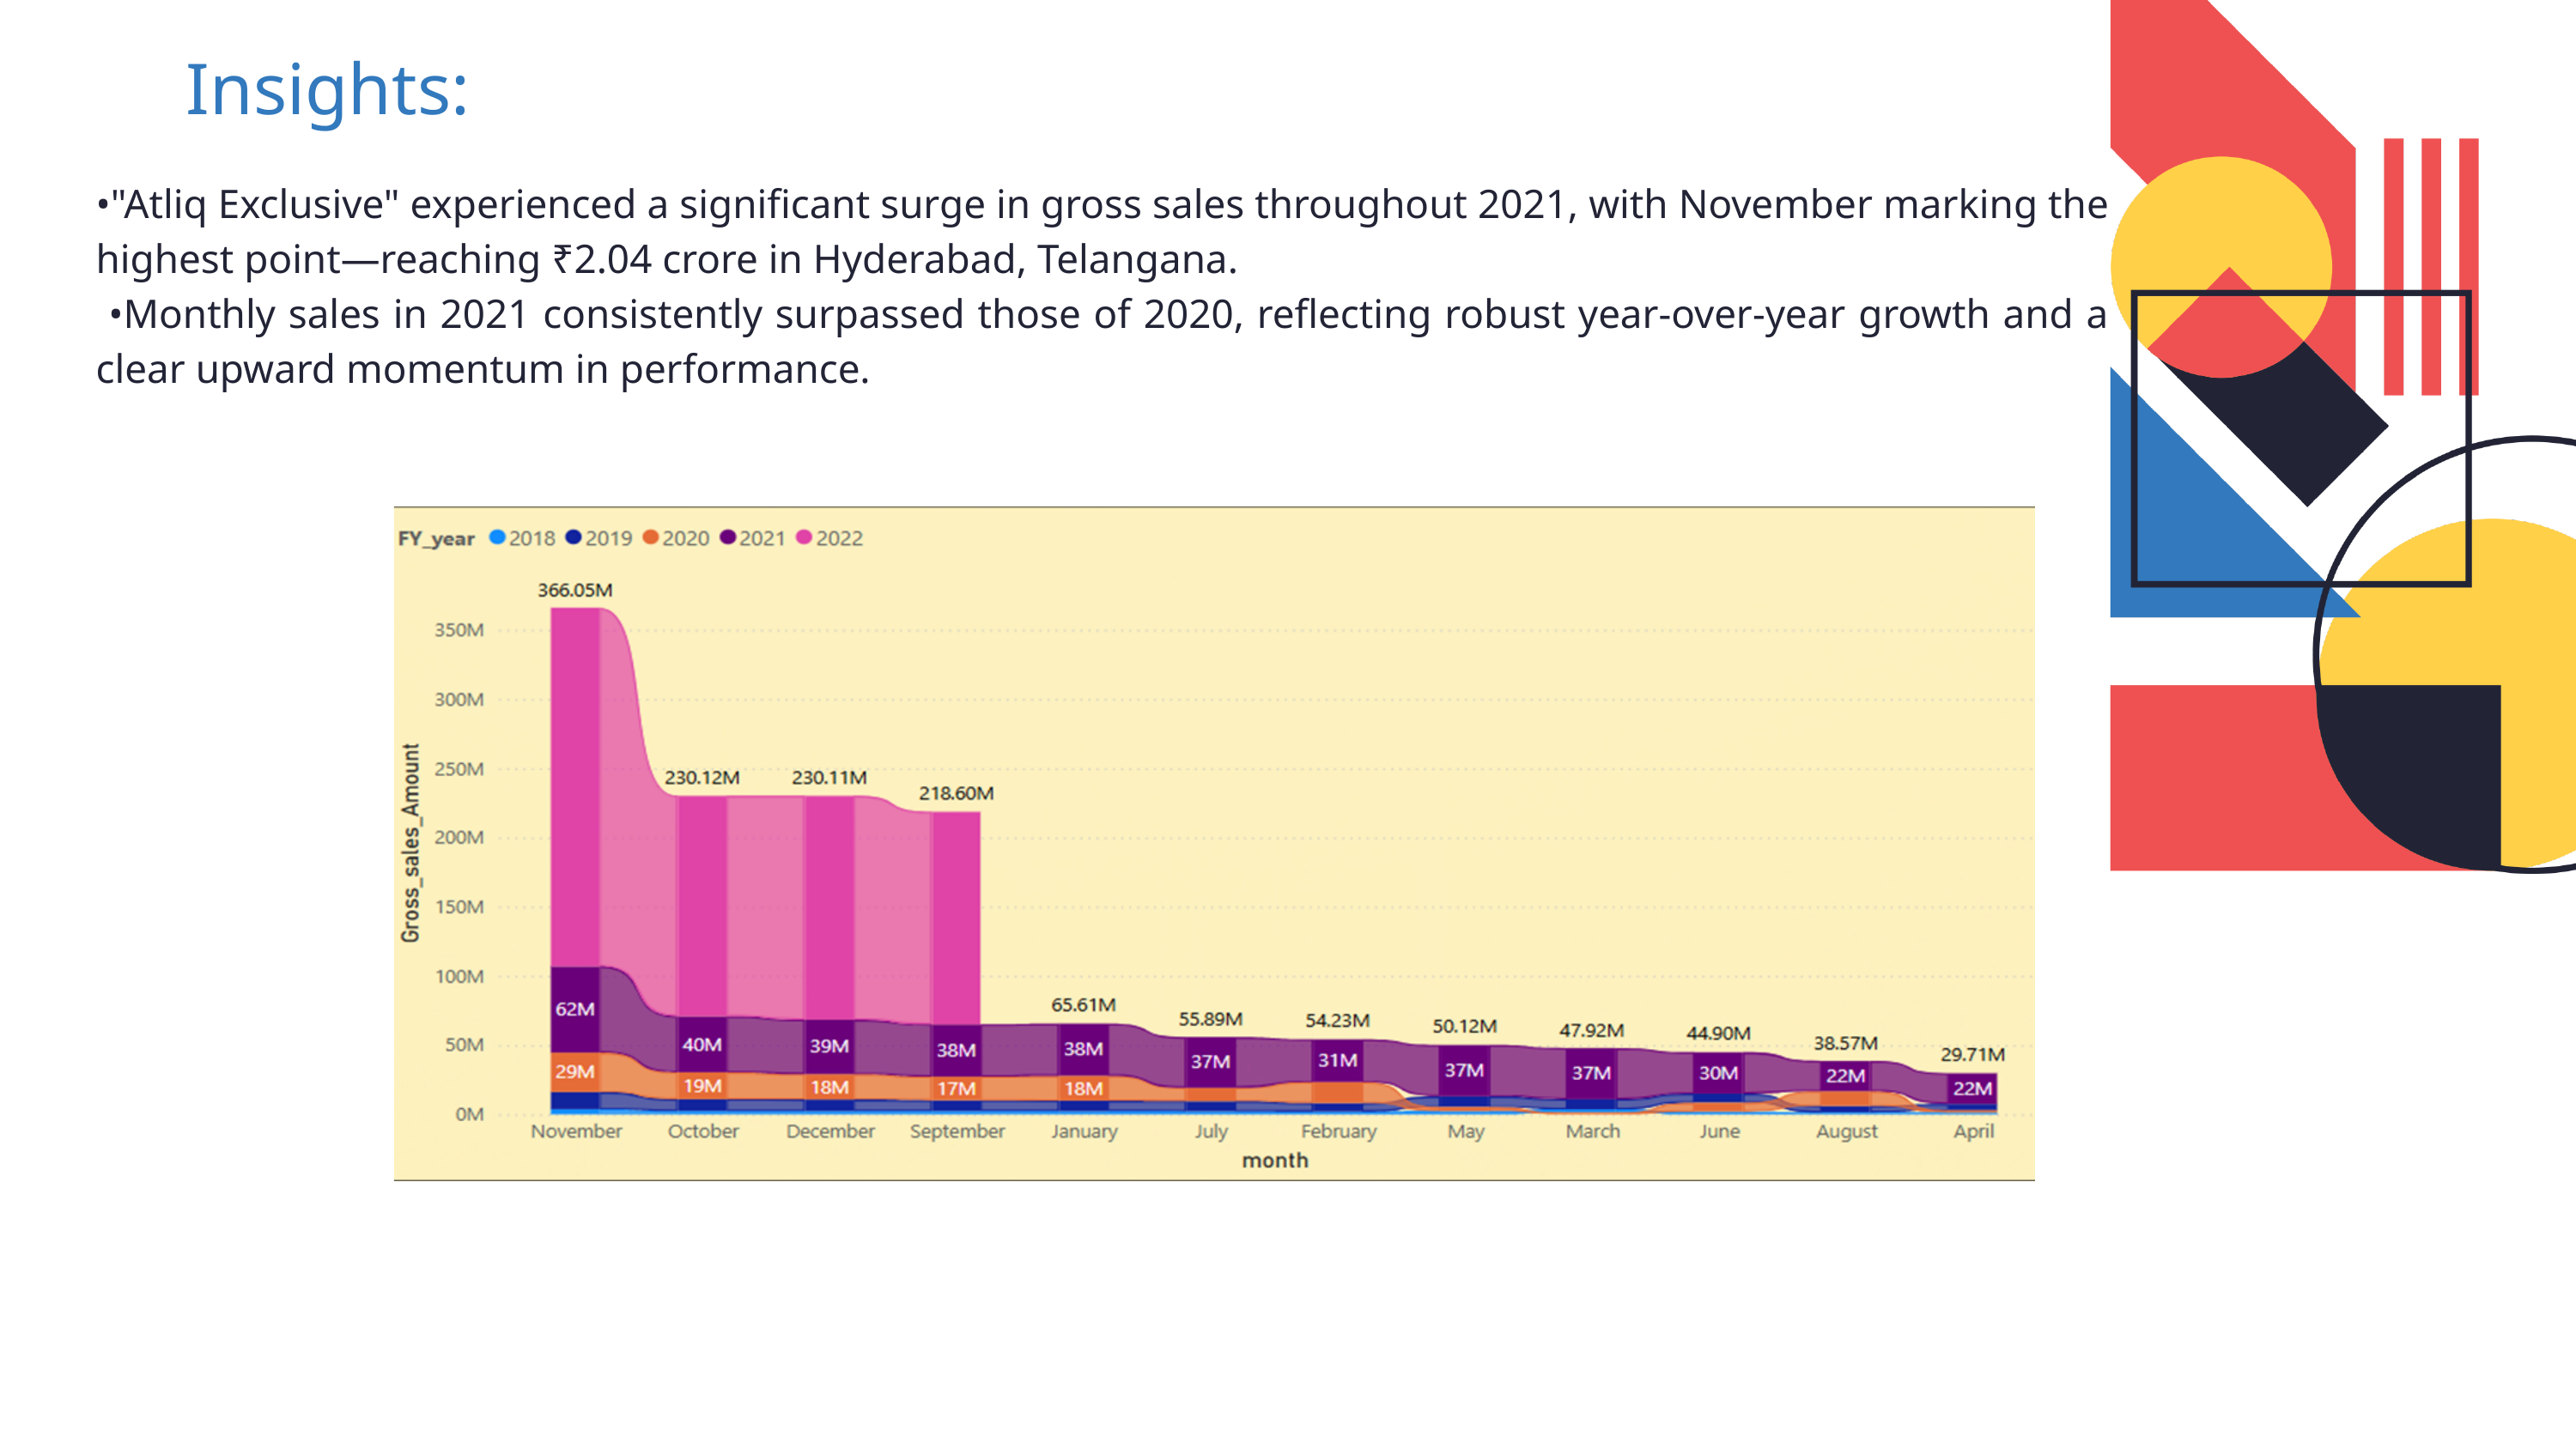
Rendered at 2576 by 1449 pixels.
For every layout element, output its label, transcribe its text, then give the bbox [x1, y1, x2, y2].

text_box [393, 506, 2035, 1181]
text_box •"Atliq Exclusive" experienced a significant surge in gross sales throughout 2021, with November marking the highest point—reaching ₹2.04 crore in Hyderabad, Telangana. •Monthly sales in 2021 consistently surpassed those of 2020, reflecting robust year-over-year growth and a clear upward momentum in performance. [95, 171, 2111, 391]
text_box Insights: [185, 44, 951, 129]
text_box [2110, 0, 2576, 874]
